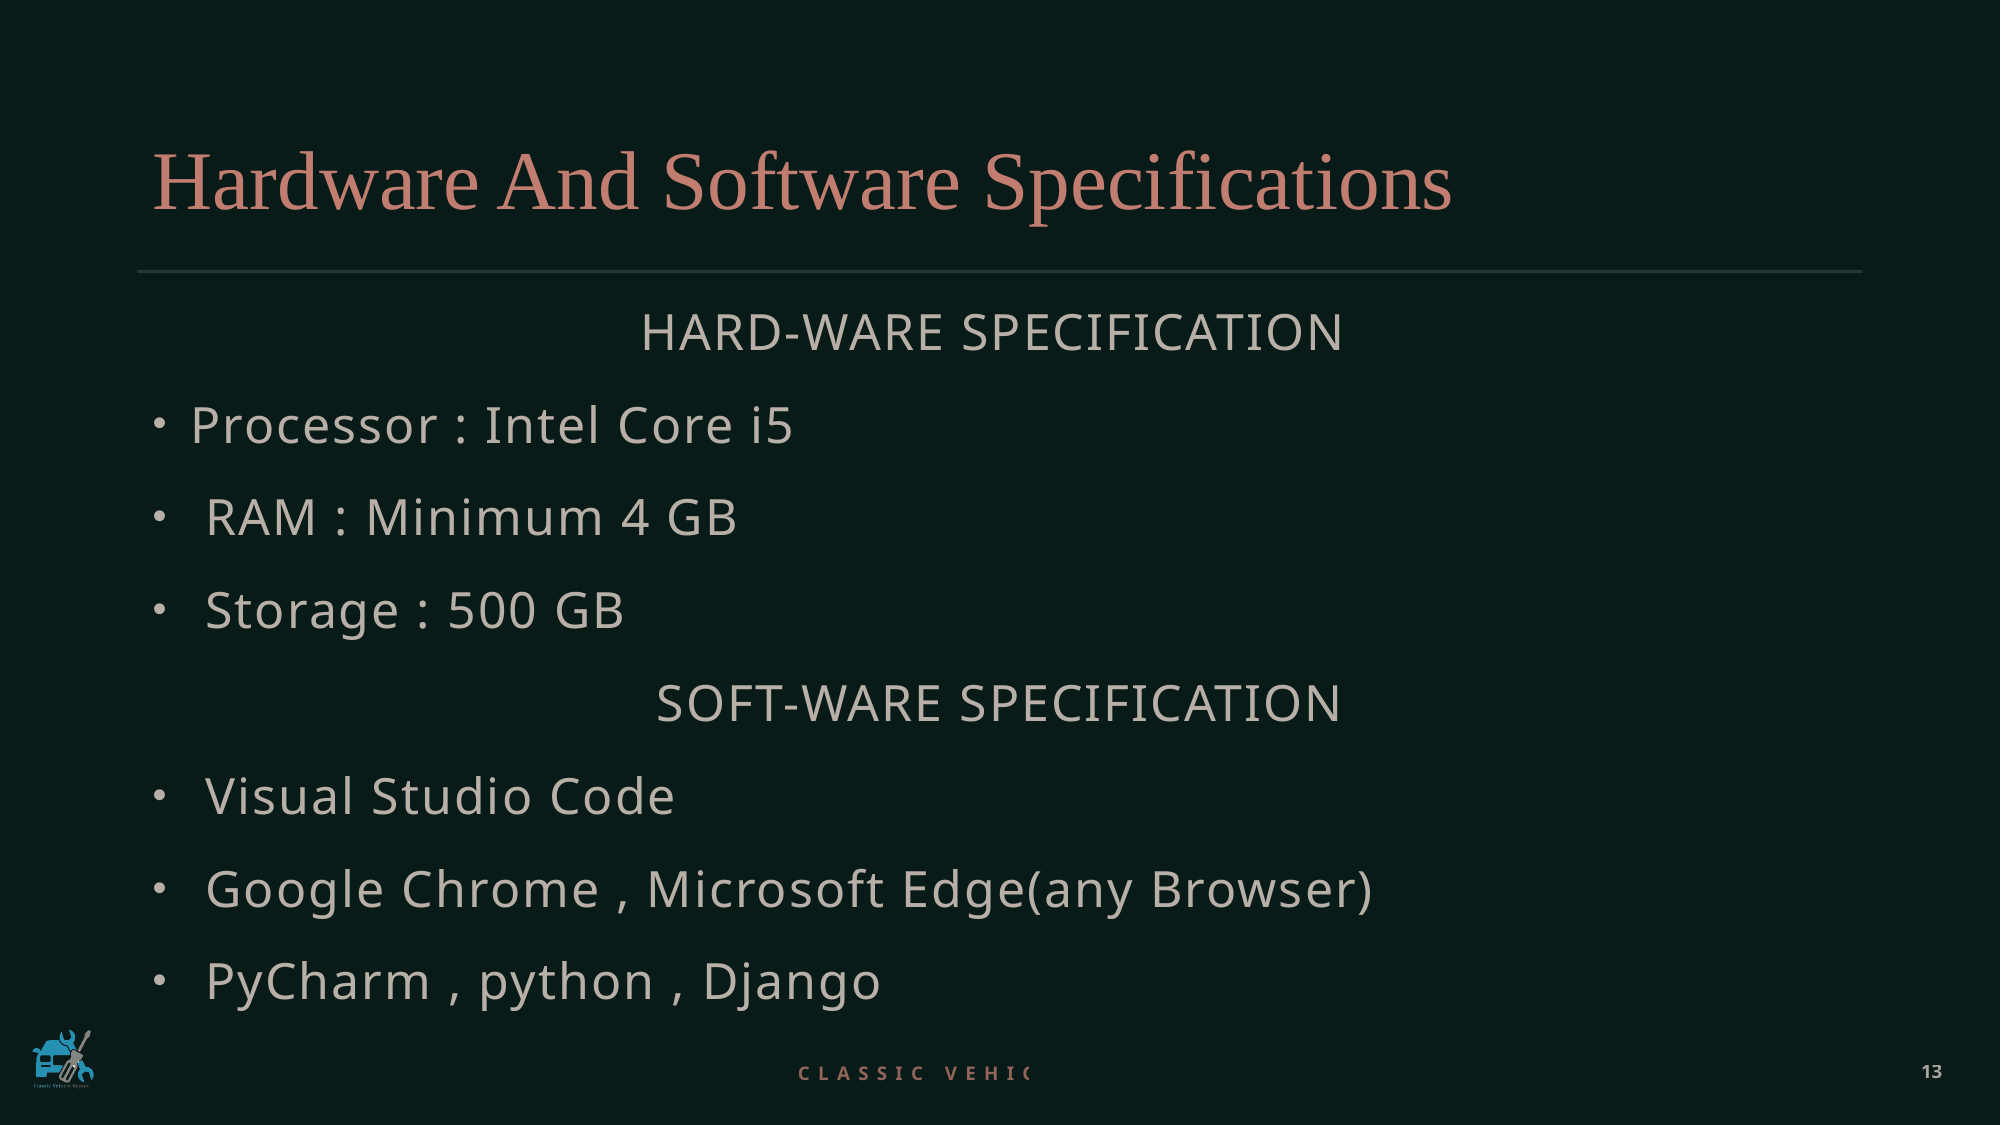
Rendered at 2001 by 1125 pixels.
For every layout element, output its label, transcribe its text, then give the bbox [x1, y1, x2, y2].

slide_number 13 [1725, 1042, 1958, 1103]
picture [16, 1009, 110, 1103]
footer Classic Vehicle repair [587, 1042, 1413, 1103]
list HARD-WARE SPECIFICATION Processor : Intel Core i5 RAM : Minimum 4 GB Storage : 500 GB SOFT-WARE SPECIFICATION Visual Studio Code Google Chrome , Microsoft Edge(any Browser) PyCharm , python , Django [137, 280, 1863, 1043]
title Hardware And Software Specifications [137, 109, 1863, 244]
